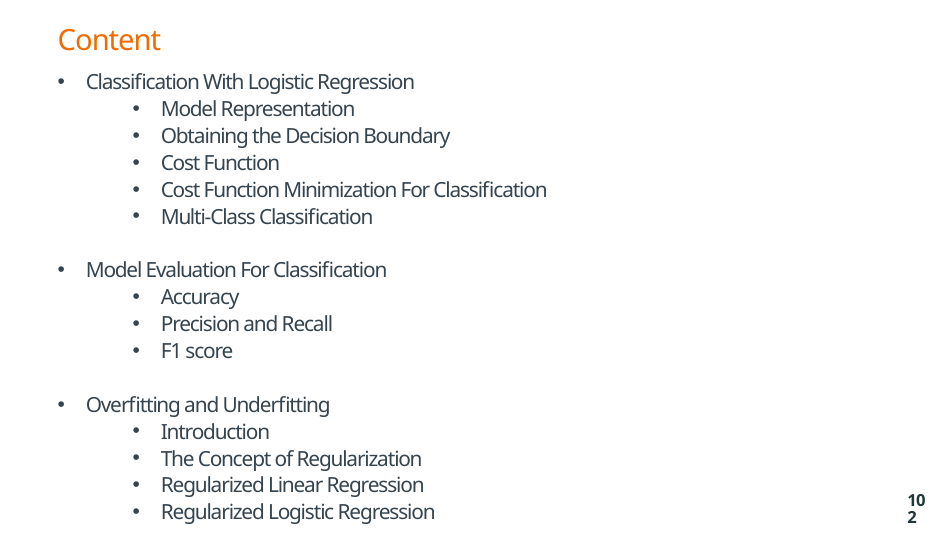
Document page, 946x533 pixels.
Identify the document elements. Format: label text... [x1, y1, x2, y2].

title Content [55, 18, 261, 67]
text_box Classification With Logistic Regression Model Representation Obtaining the Decision Boundary Cost Function Cost Function Minimization For Classification Multi-Class Classification Model Evaluation For Classification Accuracy Precision and Recall F1 score Overfitting and Underfitting Introduction The Concept of Regularization Regularized Linear Regression Regularized Logistic Regression Practical Issues Introduction How Much to Regularize? Polynomial Degree? Training Set Size? [55, 67, 723, 533]
slide_number 102 [903, 487, 931, 533]
